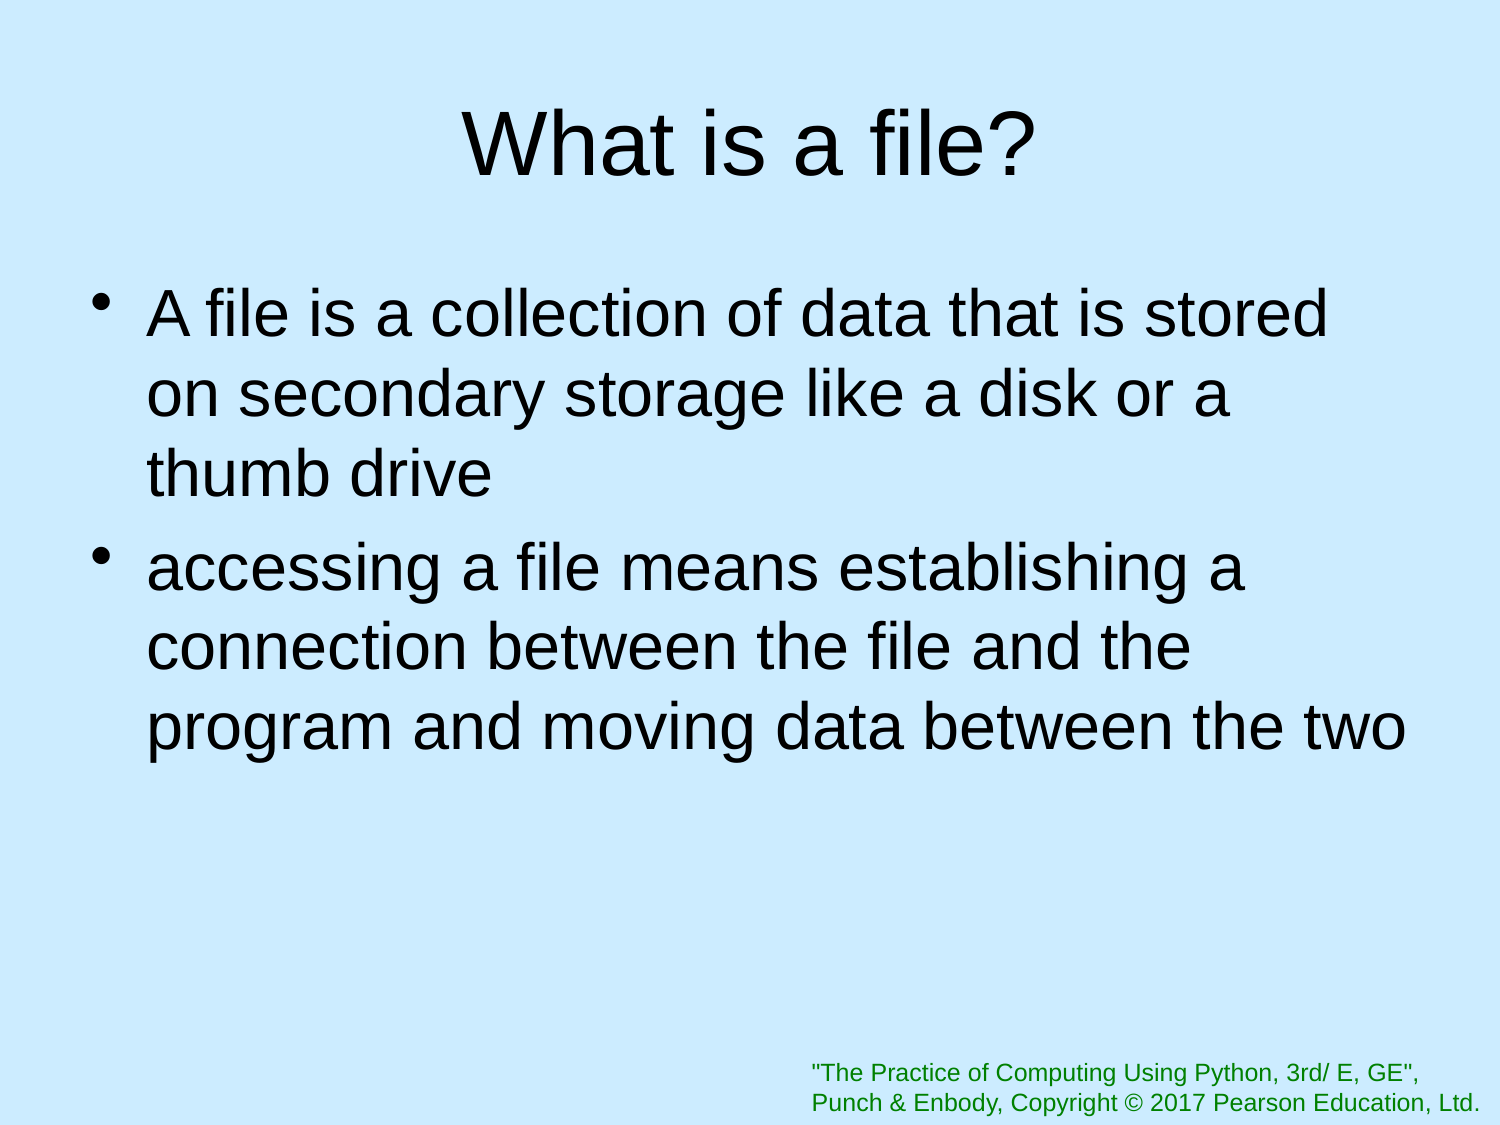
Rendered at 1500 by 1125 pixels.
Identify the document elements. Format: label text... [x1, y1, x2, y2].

title What is a file? [75, 45, 1425, 233]
list A file is a collection of data that is stored on secondary storage like a disk or a thumb drive accessing a file means establishing a connection between the file and the program and moving data between the two [75, 262, 1425, 1005]
